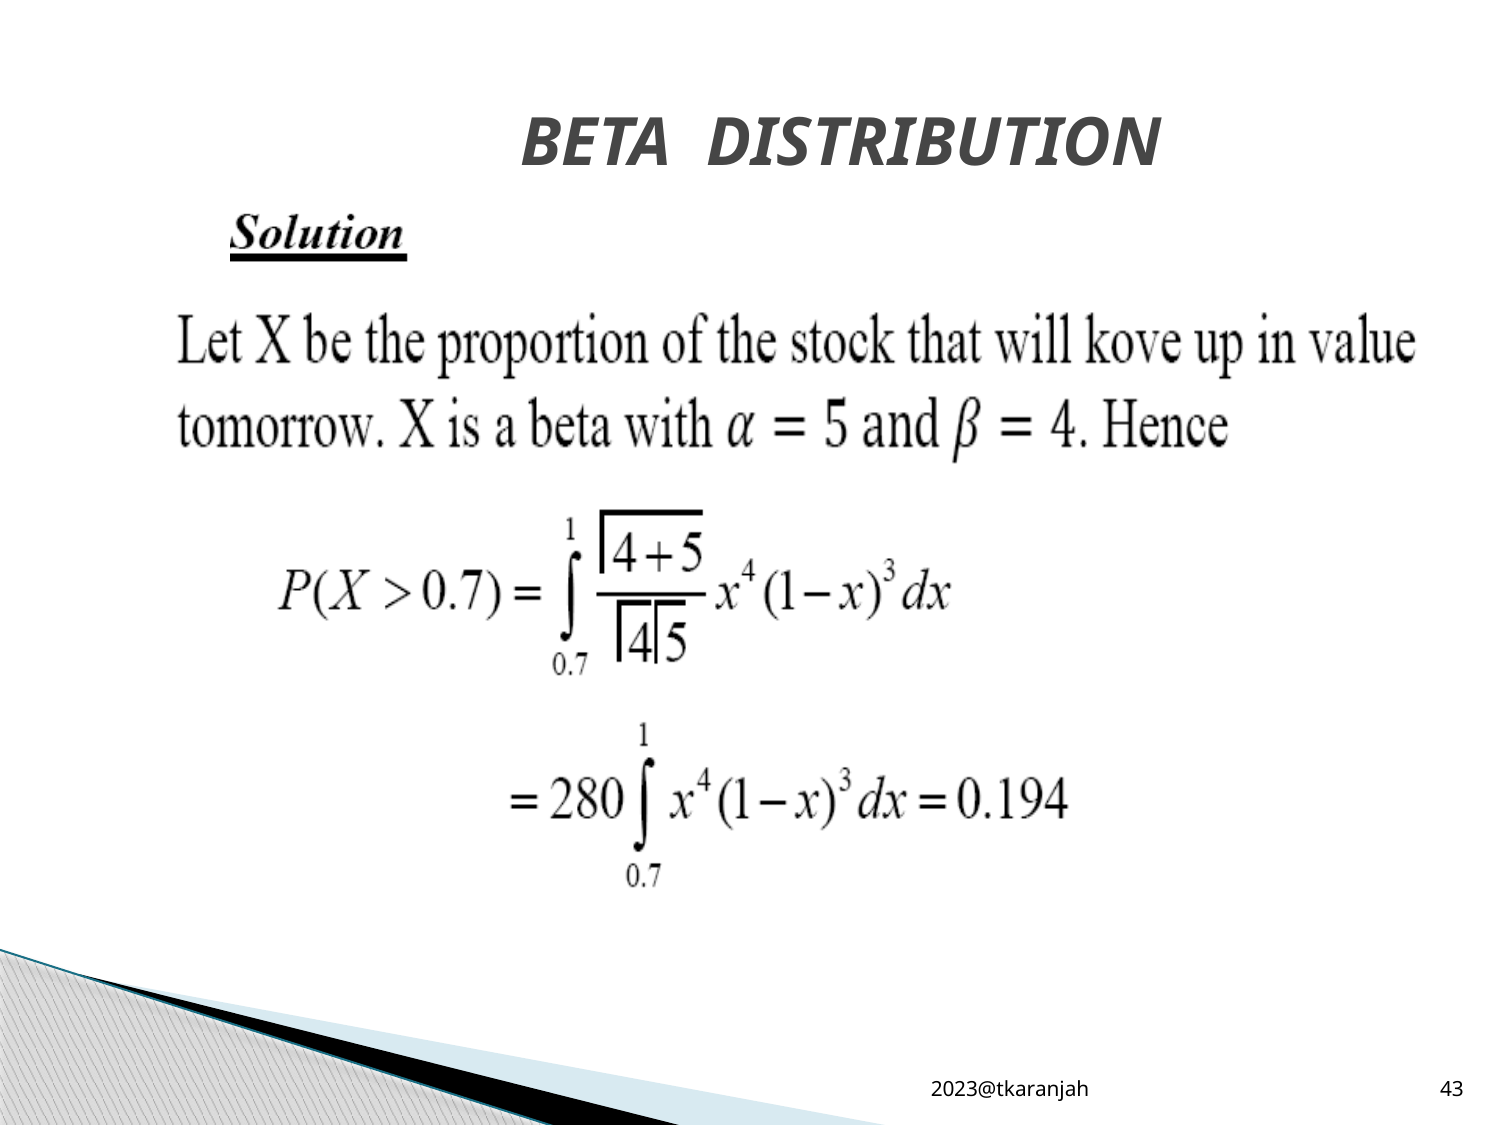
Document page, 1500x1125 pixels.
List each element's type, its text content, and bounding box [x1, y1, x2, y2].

title BETA DISTRIBUTION [183, 45, 1500, 233]
picture [265, 497, 966, 681]
picture [170, 302, 1452, 469]
picture [229, 207, 409, 268]
footer 2023@tkaranjah [718, 1051, 1105, 1112]
slide_number 43 [1418, 1051, 1479, 1112]
picture [489, 715, 1105, 906]
